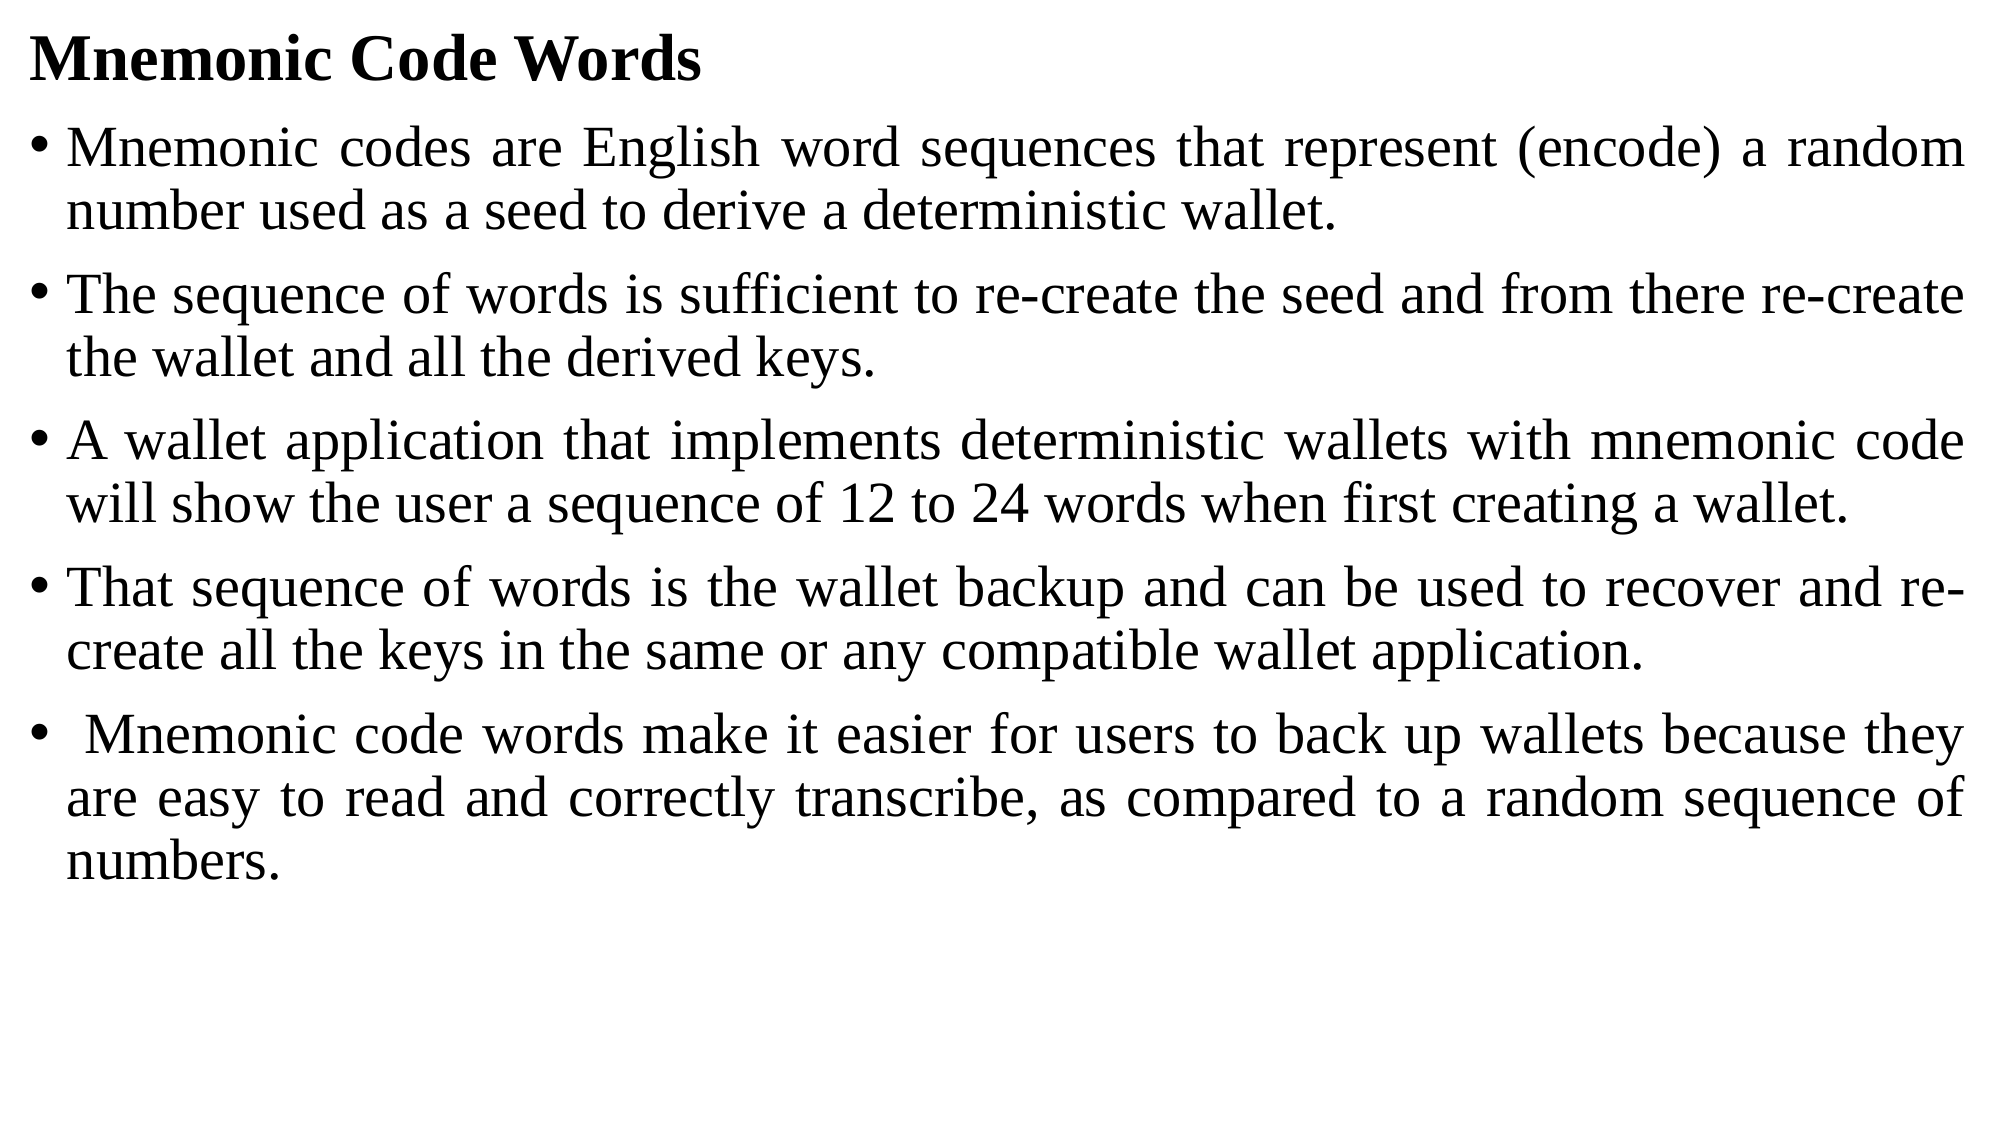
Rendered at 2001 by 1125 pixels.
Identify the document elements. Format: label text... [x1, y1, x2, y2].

list Mnemonic Code Words Mnemonic codes are English word sequences that represent (encode) a random number used as a seed to derive a deterministic wallet. The sequence of words is sufficient to re-create the seed and from there re-create the wallet and all the derived keys. A wallet application that implements deterministic wallets with mnemonic code will show the user a sequence of 12 to 24 words when first creating a wallet. That sequence of words is the wallet backup and can be used to recover and re-create all the keys in the same or any compatible wallet application. Mnemonic code words make it easier for users to back up wallets because they are easy to read and correctly transcribe, as compared to a random sequence of numbers. [14, 15, 1982, 1079]
